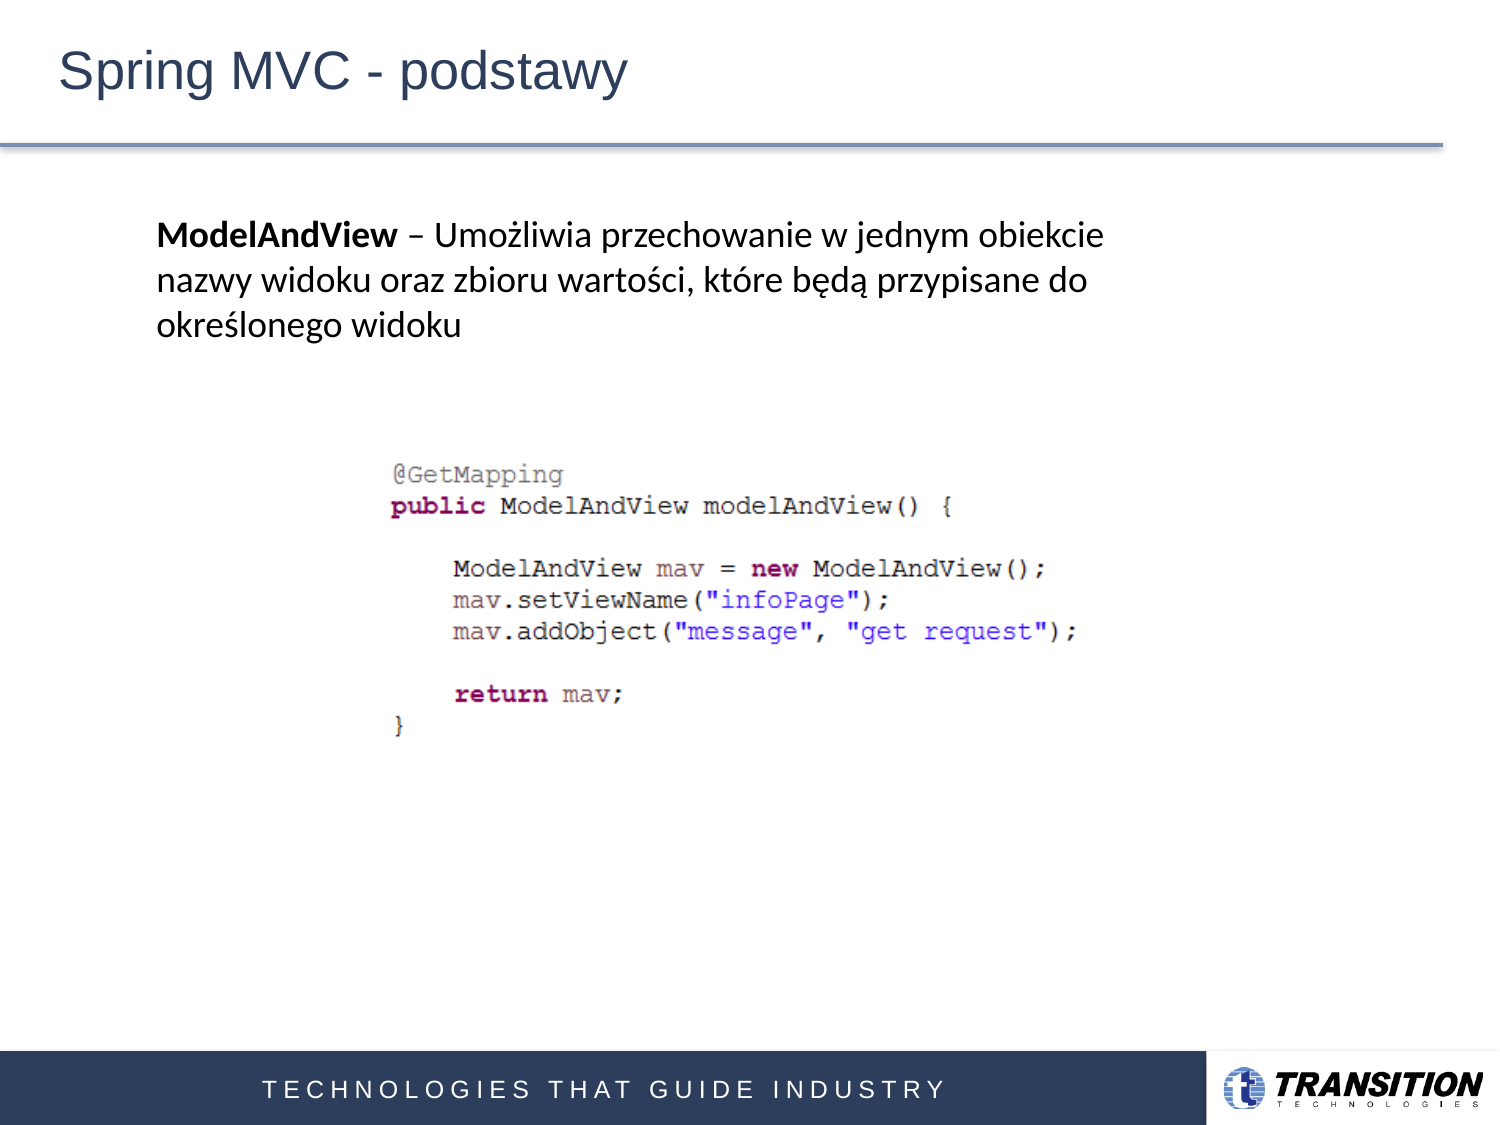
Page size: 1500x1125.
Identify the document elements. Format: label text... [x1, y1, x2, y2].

title Spring MVC - podstawy [0, 0, 1500, 145]
picture [370, 456, 1130, 754]
text_box ModelAndView – Umożliwia przechowanie w jednym obiekcie nazwy widoku oraz zbioru wartości, które będą przypisane do określonego widoku [141, 202, 1219, 353]
